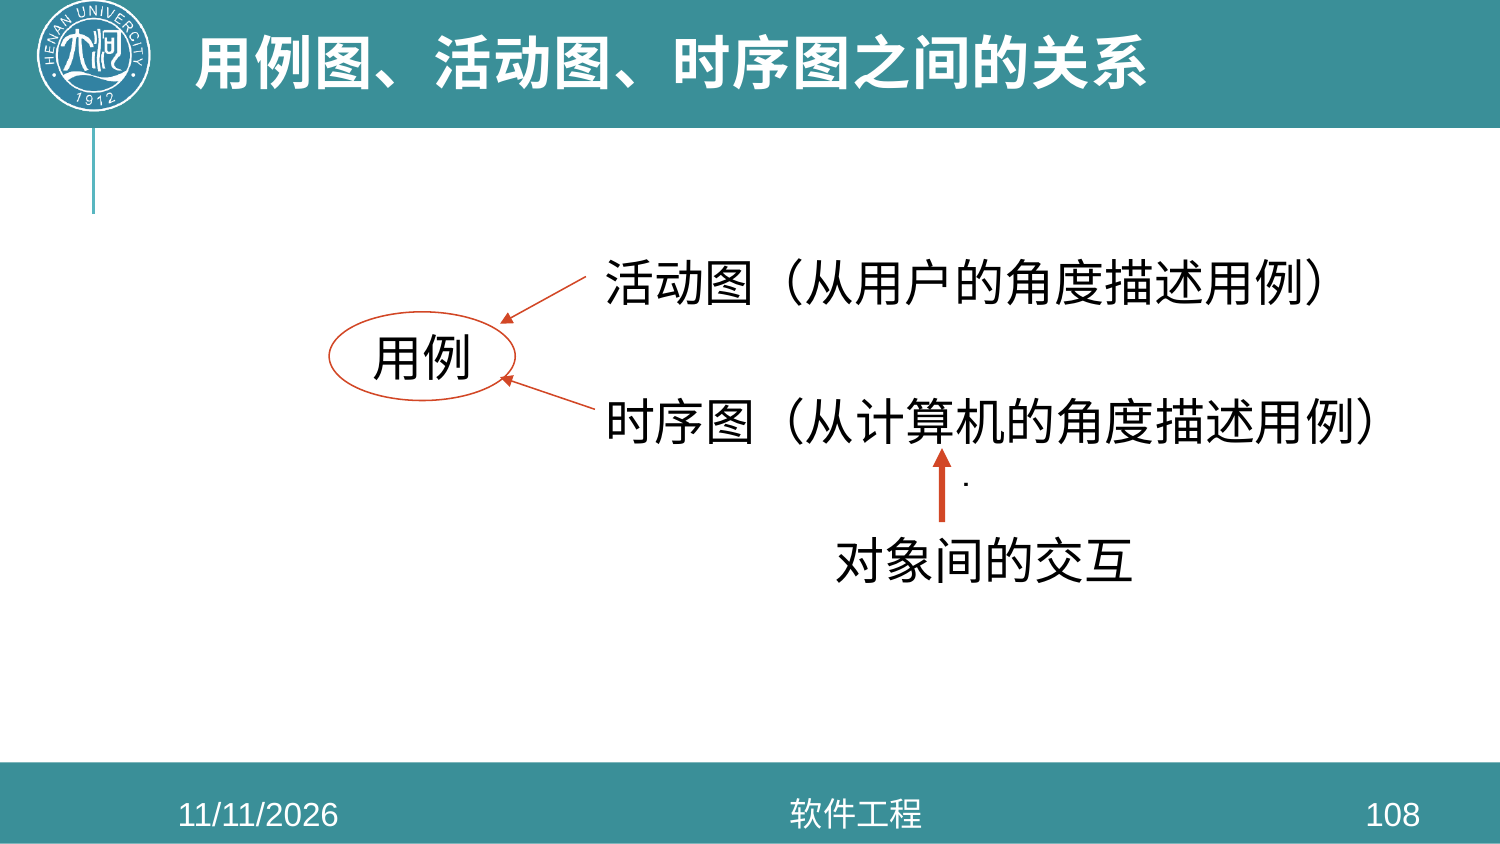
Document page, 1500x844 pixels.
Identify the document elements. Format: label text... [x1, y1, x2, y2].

footer 软件工程 [391, 796, 1322, 830]
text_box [328, 243, 1425, 599]
title 用例图、活动图、时序图之间的关系 [179, 0, 1454, 136]
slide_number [126, 796, 391, 830]
slide_number 108 [1333, 796, 1454, 830]
